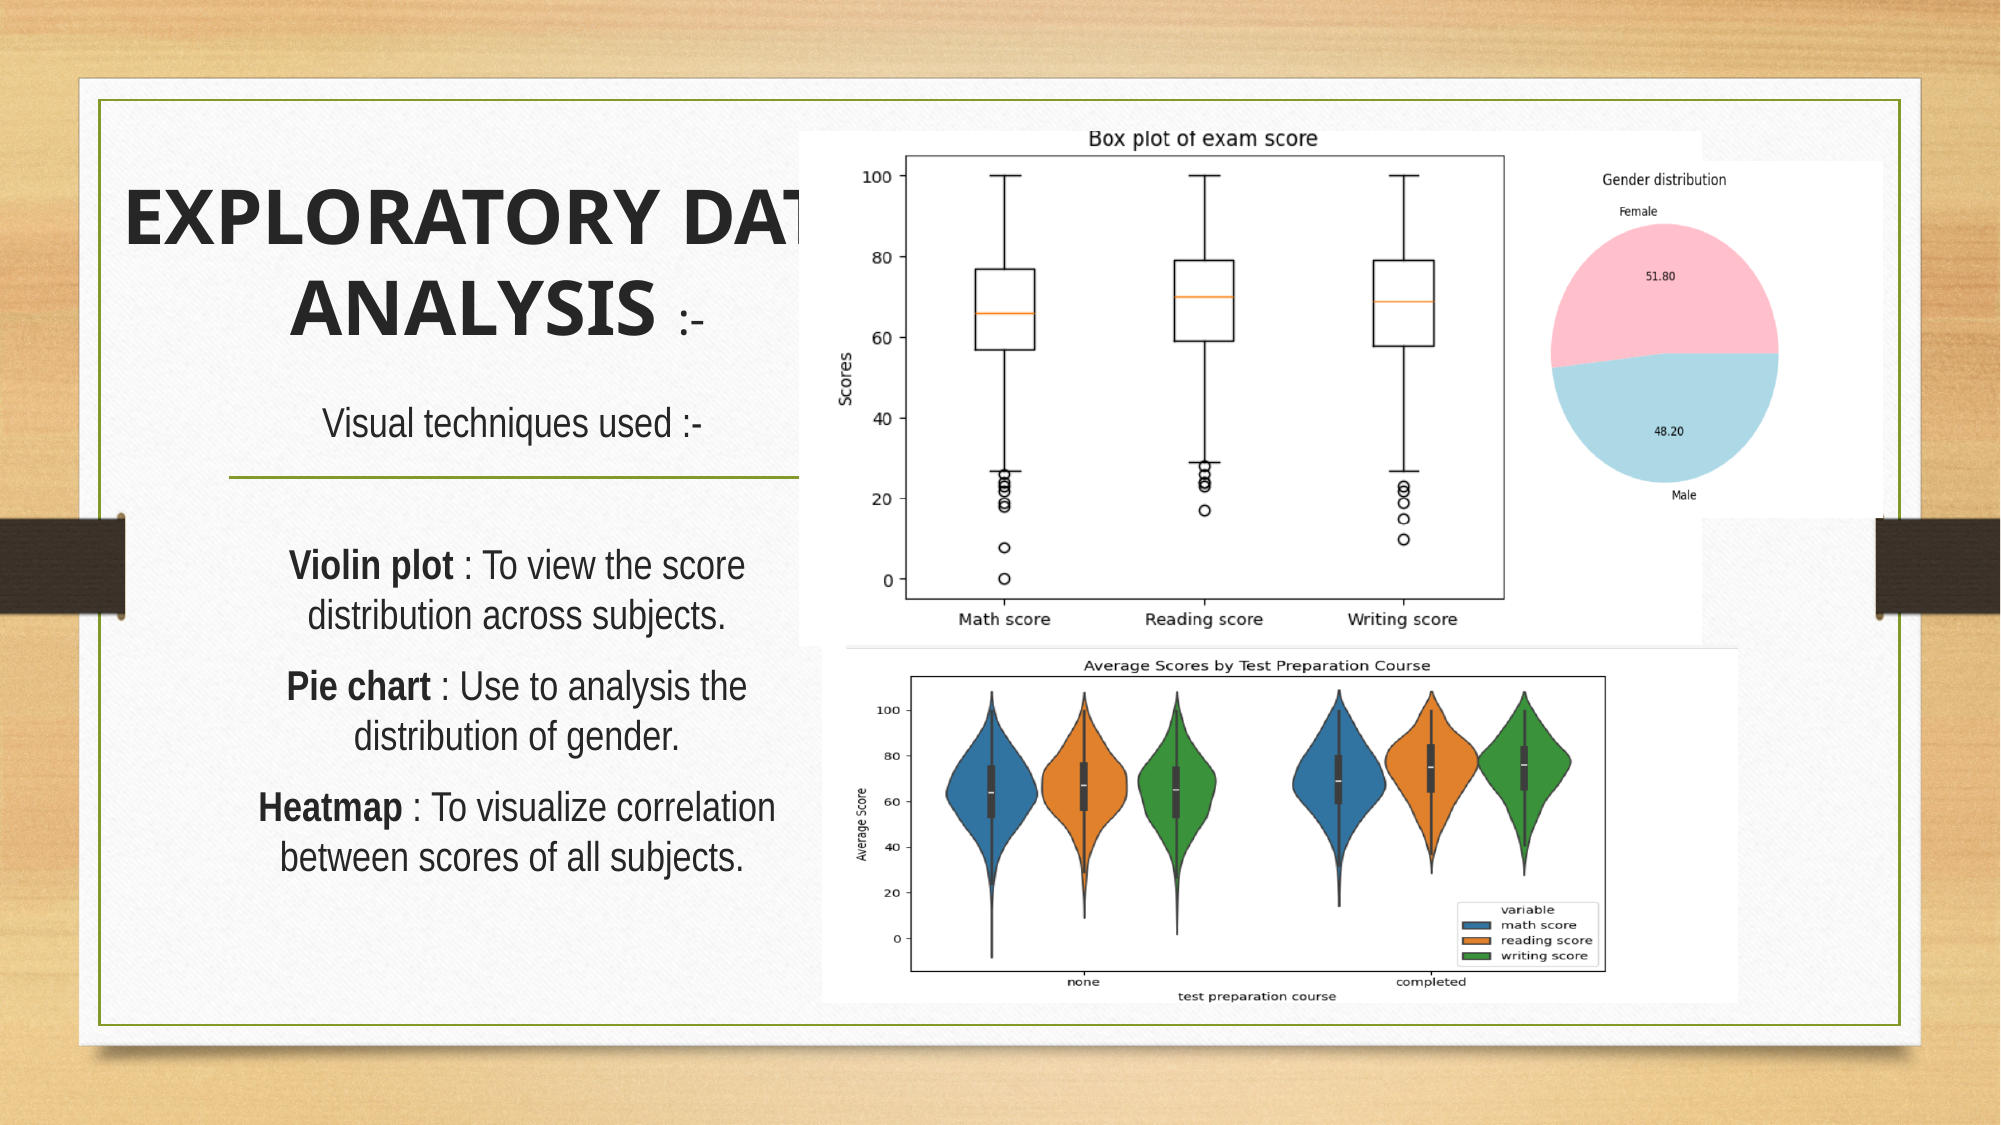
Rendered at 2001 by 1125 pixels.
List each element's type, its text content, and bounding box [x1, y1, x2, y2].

list Visual techniques used :- Violin plot : To view the score distribution across subjects. Pie chart : Use to analysis the distribution of gender. Heatmap : To visualize correlation between scores of all subjects. [212, 388, 821, 964]
title EXPLORATORY DATA ANALYSIS :- [106, 161, 799, 358]
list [799, 131, 1702, 647]
picture [0, 0, 2001, 1125]
